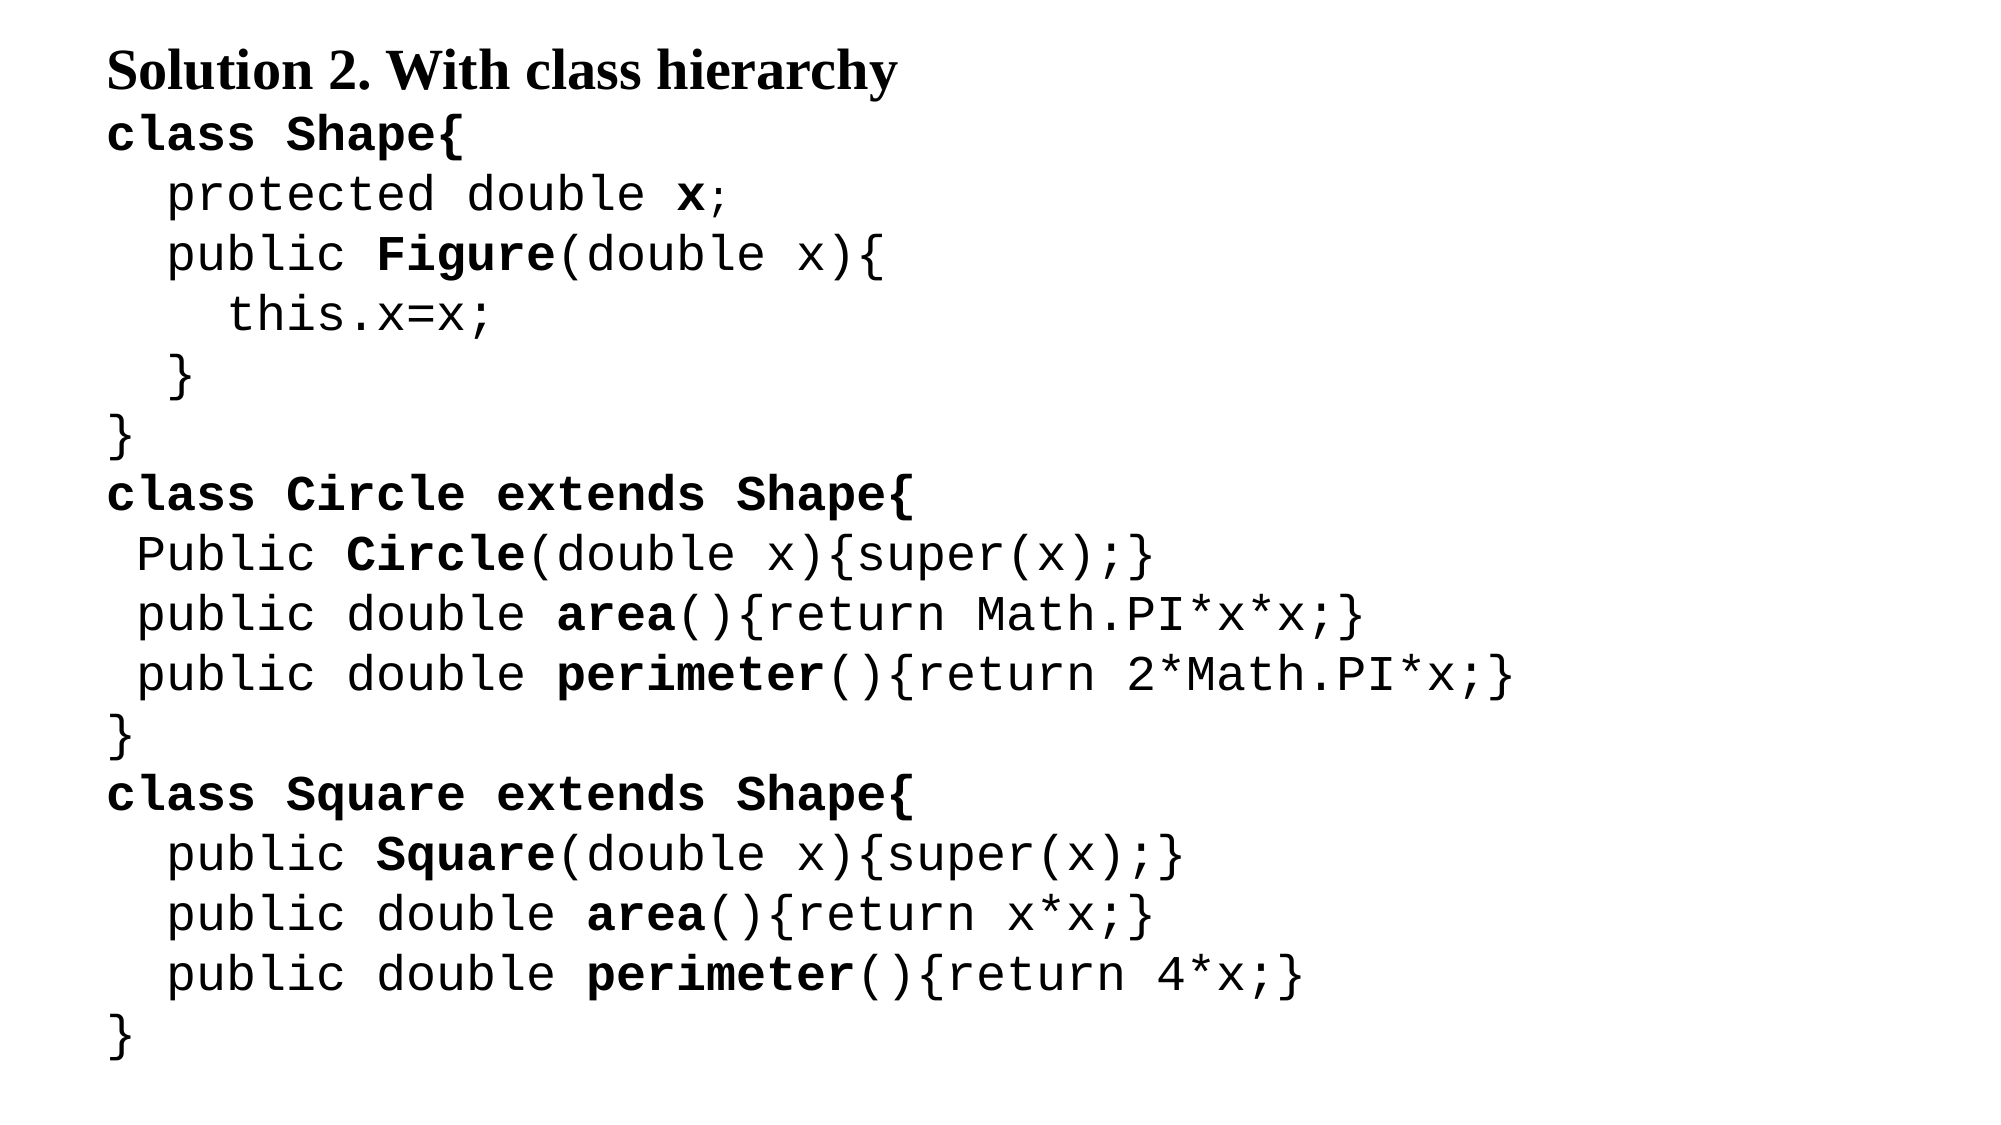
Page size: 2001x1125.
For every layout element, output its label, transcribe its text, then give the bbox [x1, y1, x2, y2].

text_box Solution 2. With class hierarchy class Shape{ protected double x; public Figure(double x){ this.x=x; } } class Circle extends Shape{ Public Circle(double x){super(x);} public double area(){return Math.PI*x*x;} public double perimeter(){return 2*Math.PI*x;} } class Square extends Shape{ public Square(double x){super(x);} public double area(){return x*x;} public double perimeter(){return 4*x;} } [91, 23, 1750, 1069]
